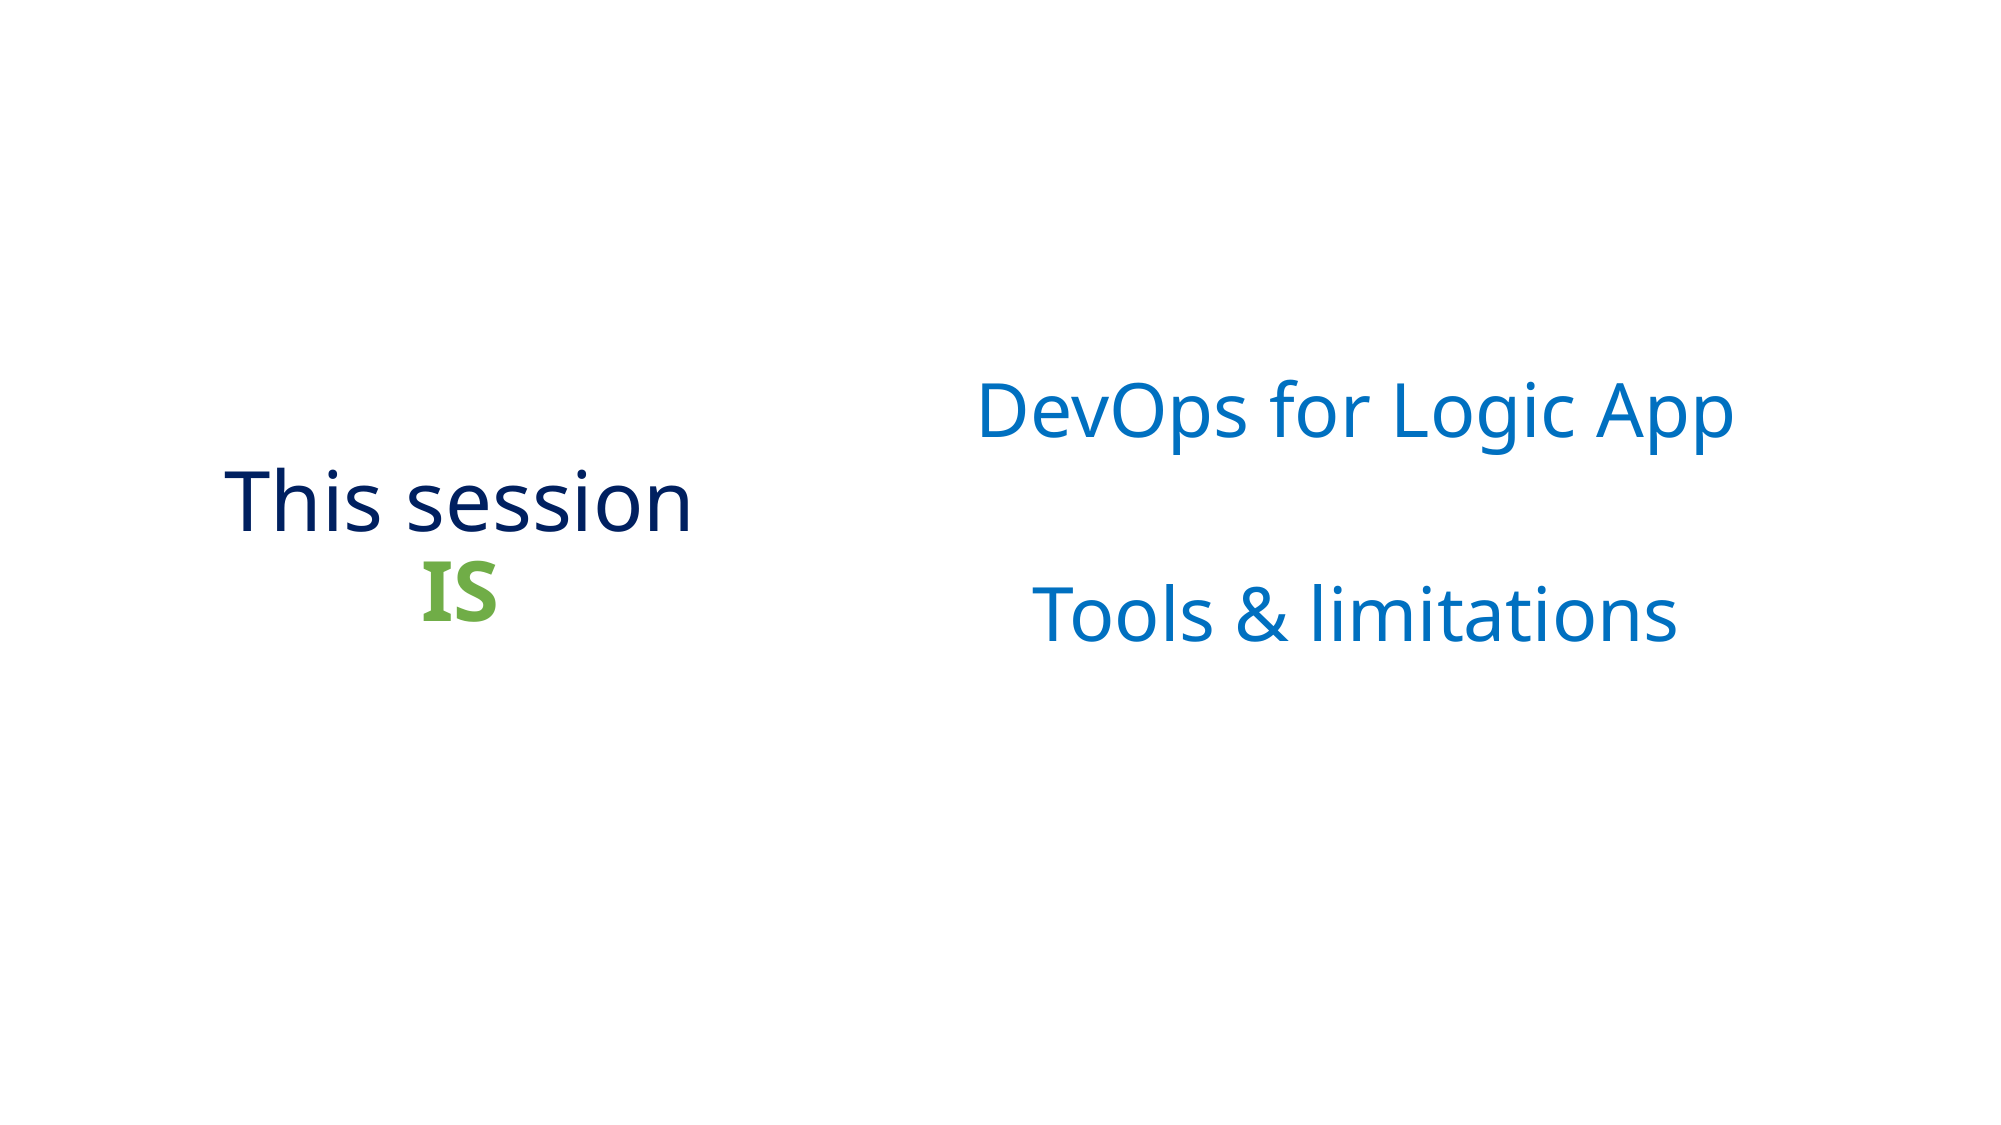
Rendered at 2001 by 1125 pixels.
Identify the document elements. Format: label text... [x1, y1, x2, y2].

list DevOps for Logic App Tools & limitations [850, 161, 1863, 962]
title This session IS [137, 75, 783, 1024]
